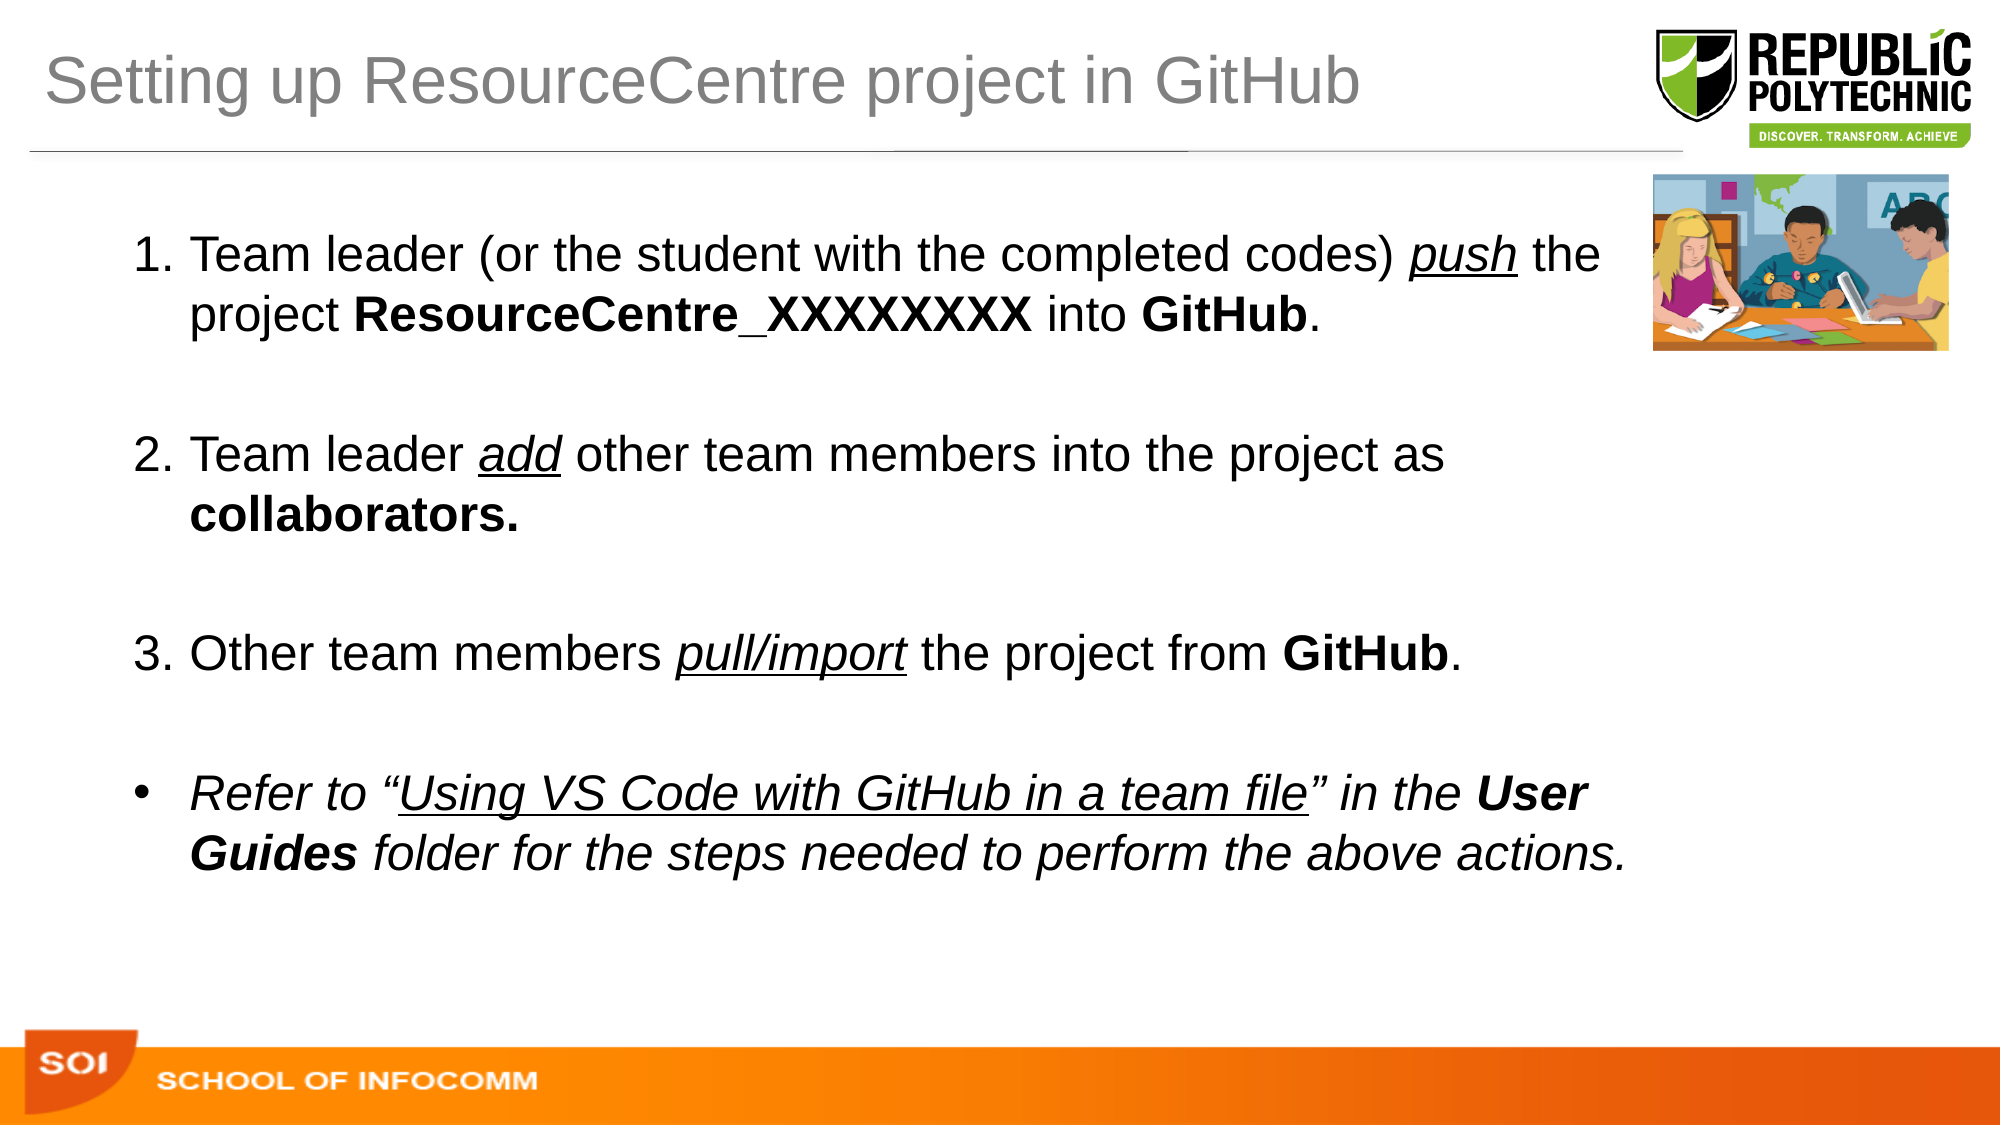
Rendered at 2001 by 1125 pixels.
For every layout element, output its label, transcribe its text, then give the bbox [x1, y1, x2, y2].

picture [0, 0, 2000, 1125]
title Setting up ResourceCentre project in GitHub [29, 29, 1624, 148]
text_box Team leader (or the student with the completed codes) push the project ResourceCentre_XXXXXXXX into GitHub. Team leader add other team members into the project as collaborators. Other team members pull/import the project from GitHub. Refer to “Using VS Code with GitHub in a team file” in the User Guides folder for the steps needed to perform the above actions. [118, 213, 1767, 975]
